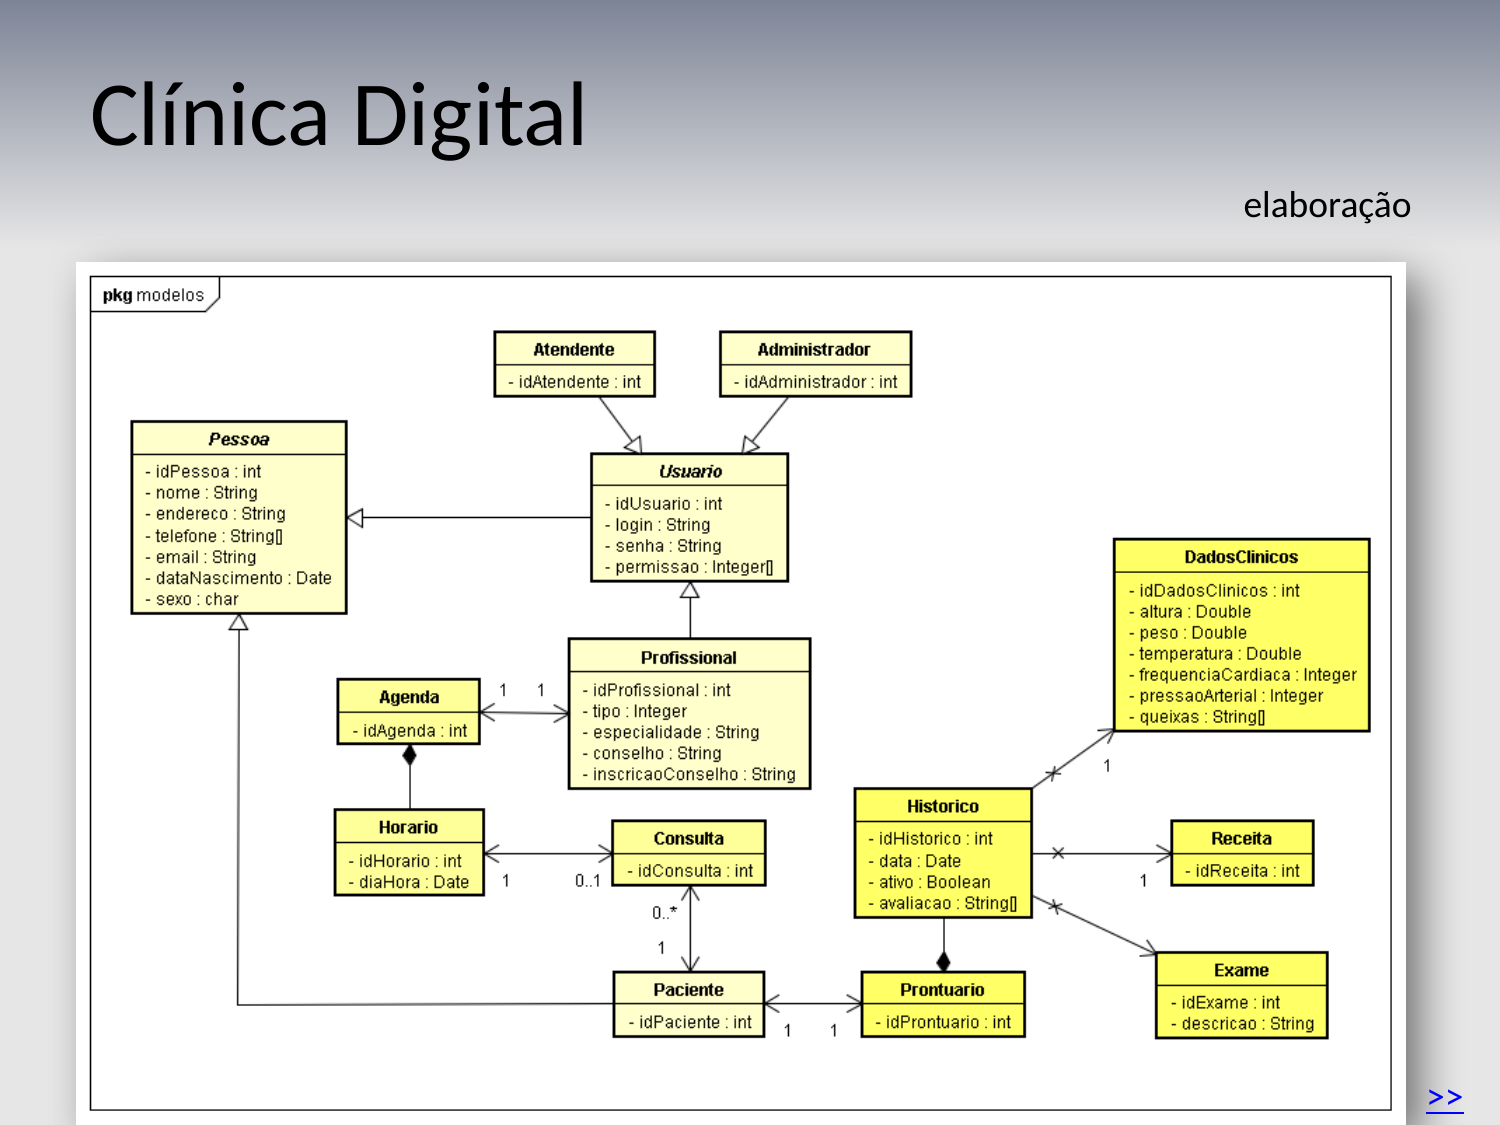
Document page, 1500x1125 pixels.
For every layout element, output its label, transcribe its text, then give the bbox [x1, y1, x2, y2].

title Clínica Digital [75, 45, 1425, 173]
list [76, 262, 1406, 1125]
text_box elaboração [76, 172, 1427, 234]
text_box >> [1411, 1064, 1479, 1125]
